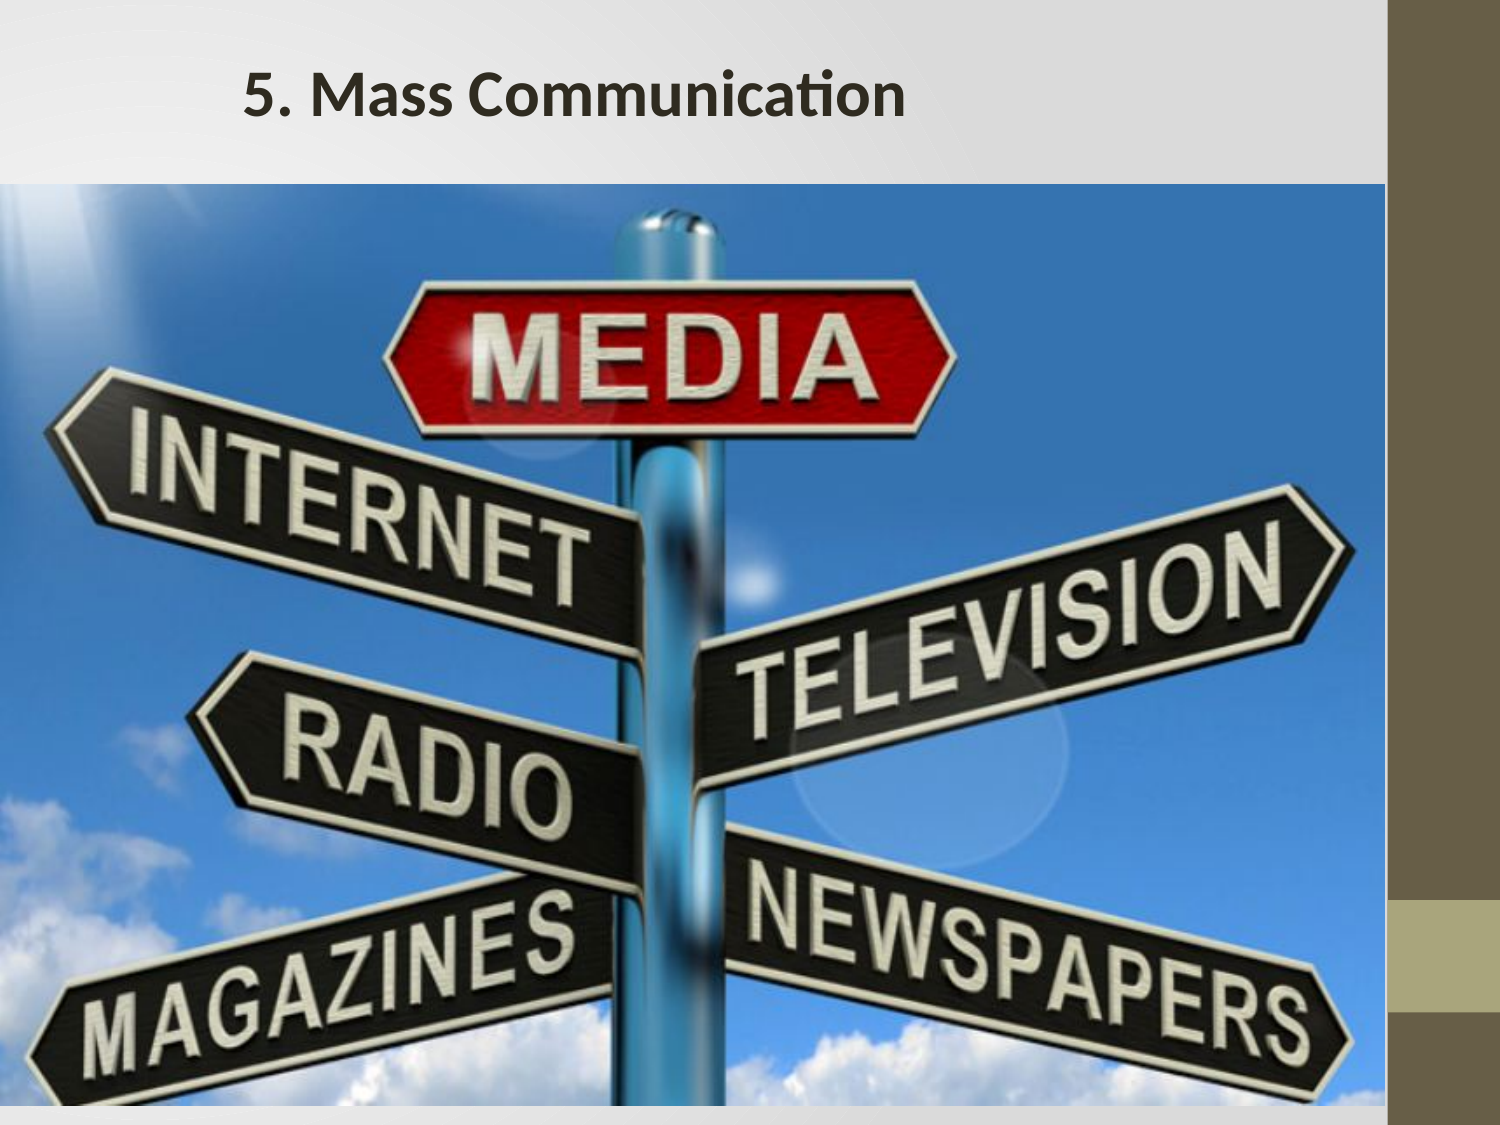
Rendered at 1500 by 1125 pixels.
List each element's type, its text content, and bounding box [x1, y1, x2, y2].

text_box 5. Mass Communication [228, 42, 923, 138]
picture [0, 183, 1385, 1107]
